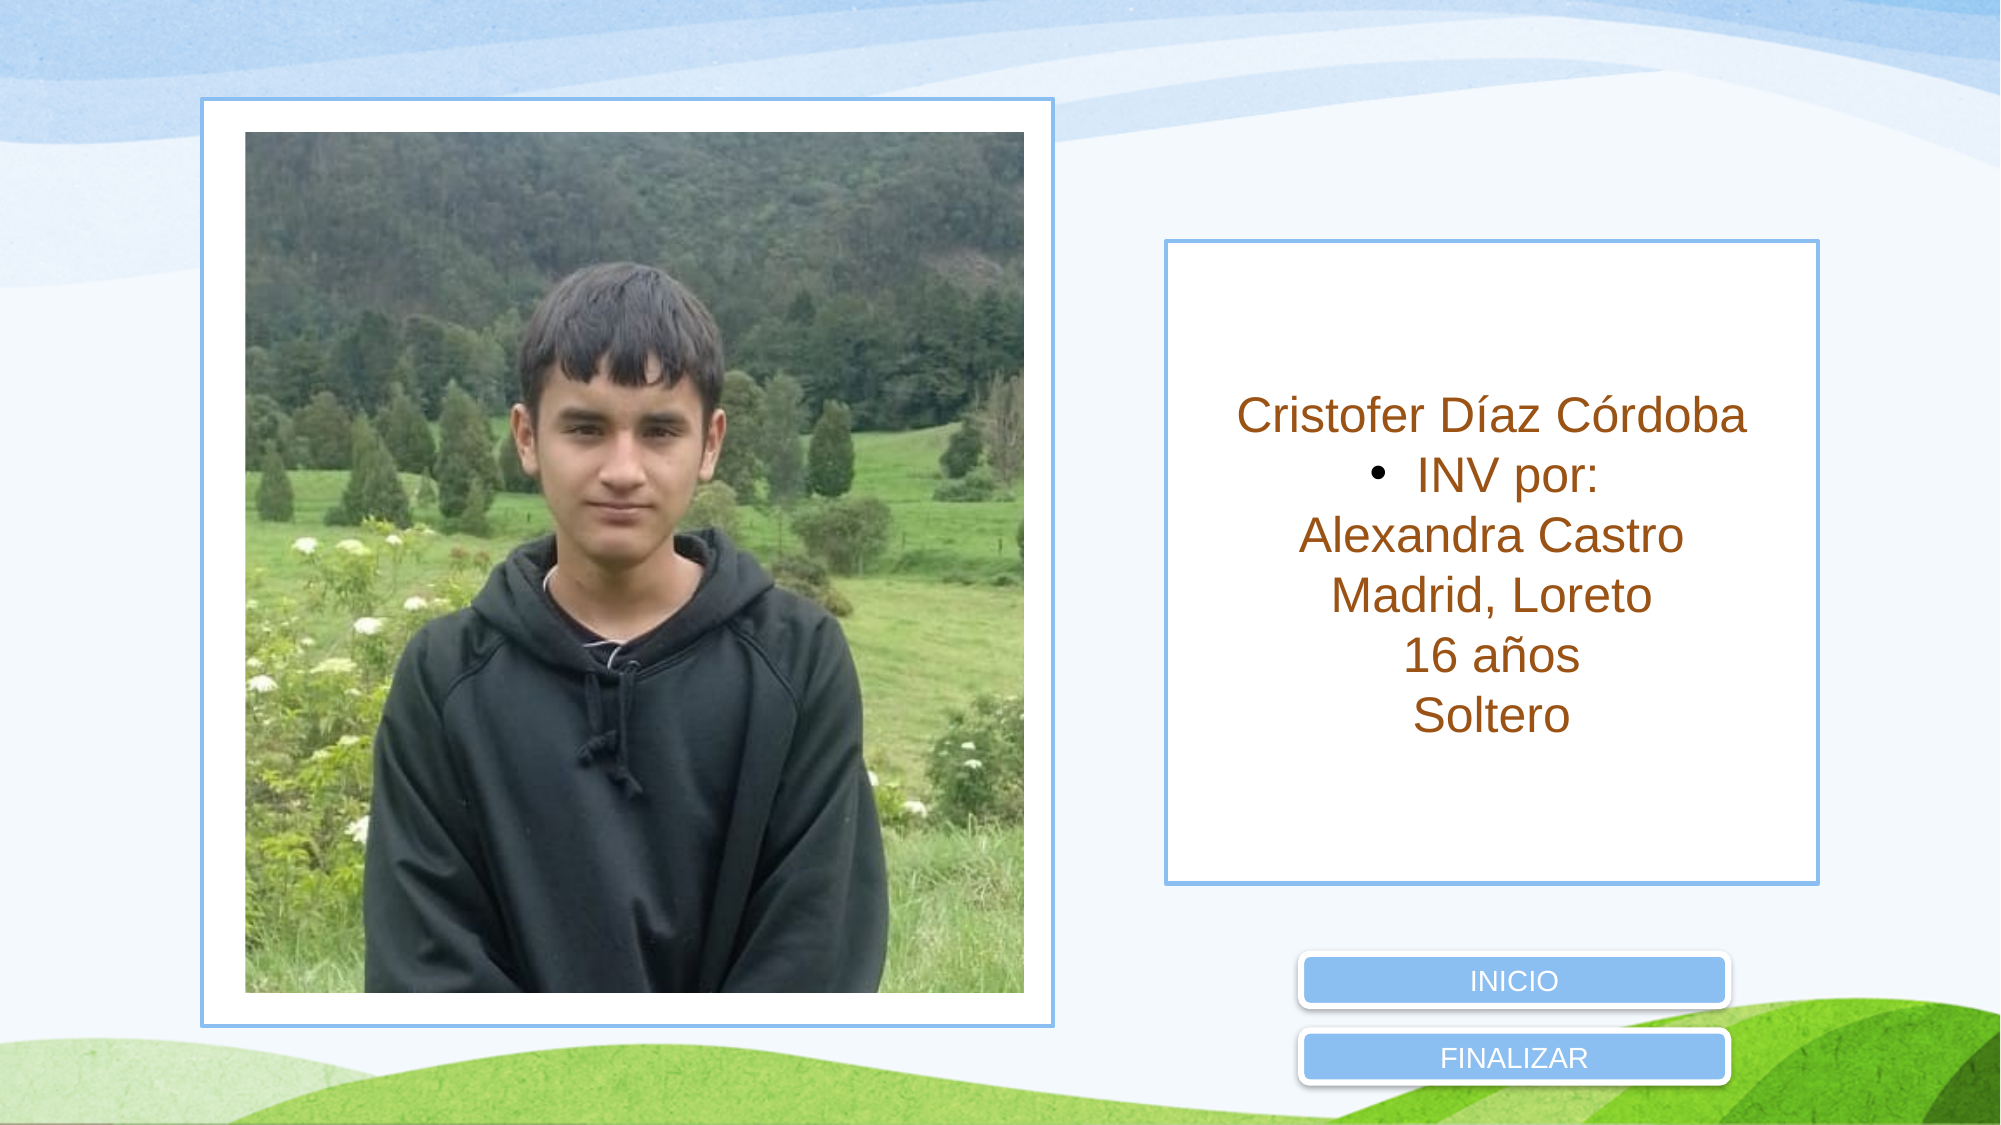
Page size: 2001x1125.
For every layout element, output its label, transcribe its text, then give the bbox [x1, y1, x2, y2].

text_box INICIO [1297, 950, 1732, 1010]
text_box FINALIZAR [1297, 1027, 1732, 1086]
text_box [200, 97, 1055, 1028]
text_box Cristofer Díaz Córdoba INV por: Alexandra Castro Madrid, Loreto 16 años Soltero [1164, 239, 1820, 886]
picture [0, 0, 2001, 1125]
